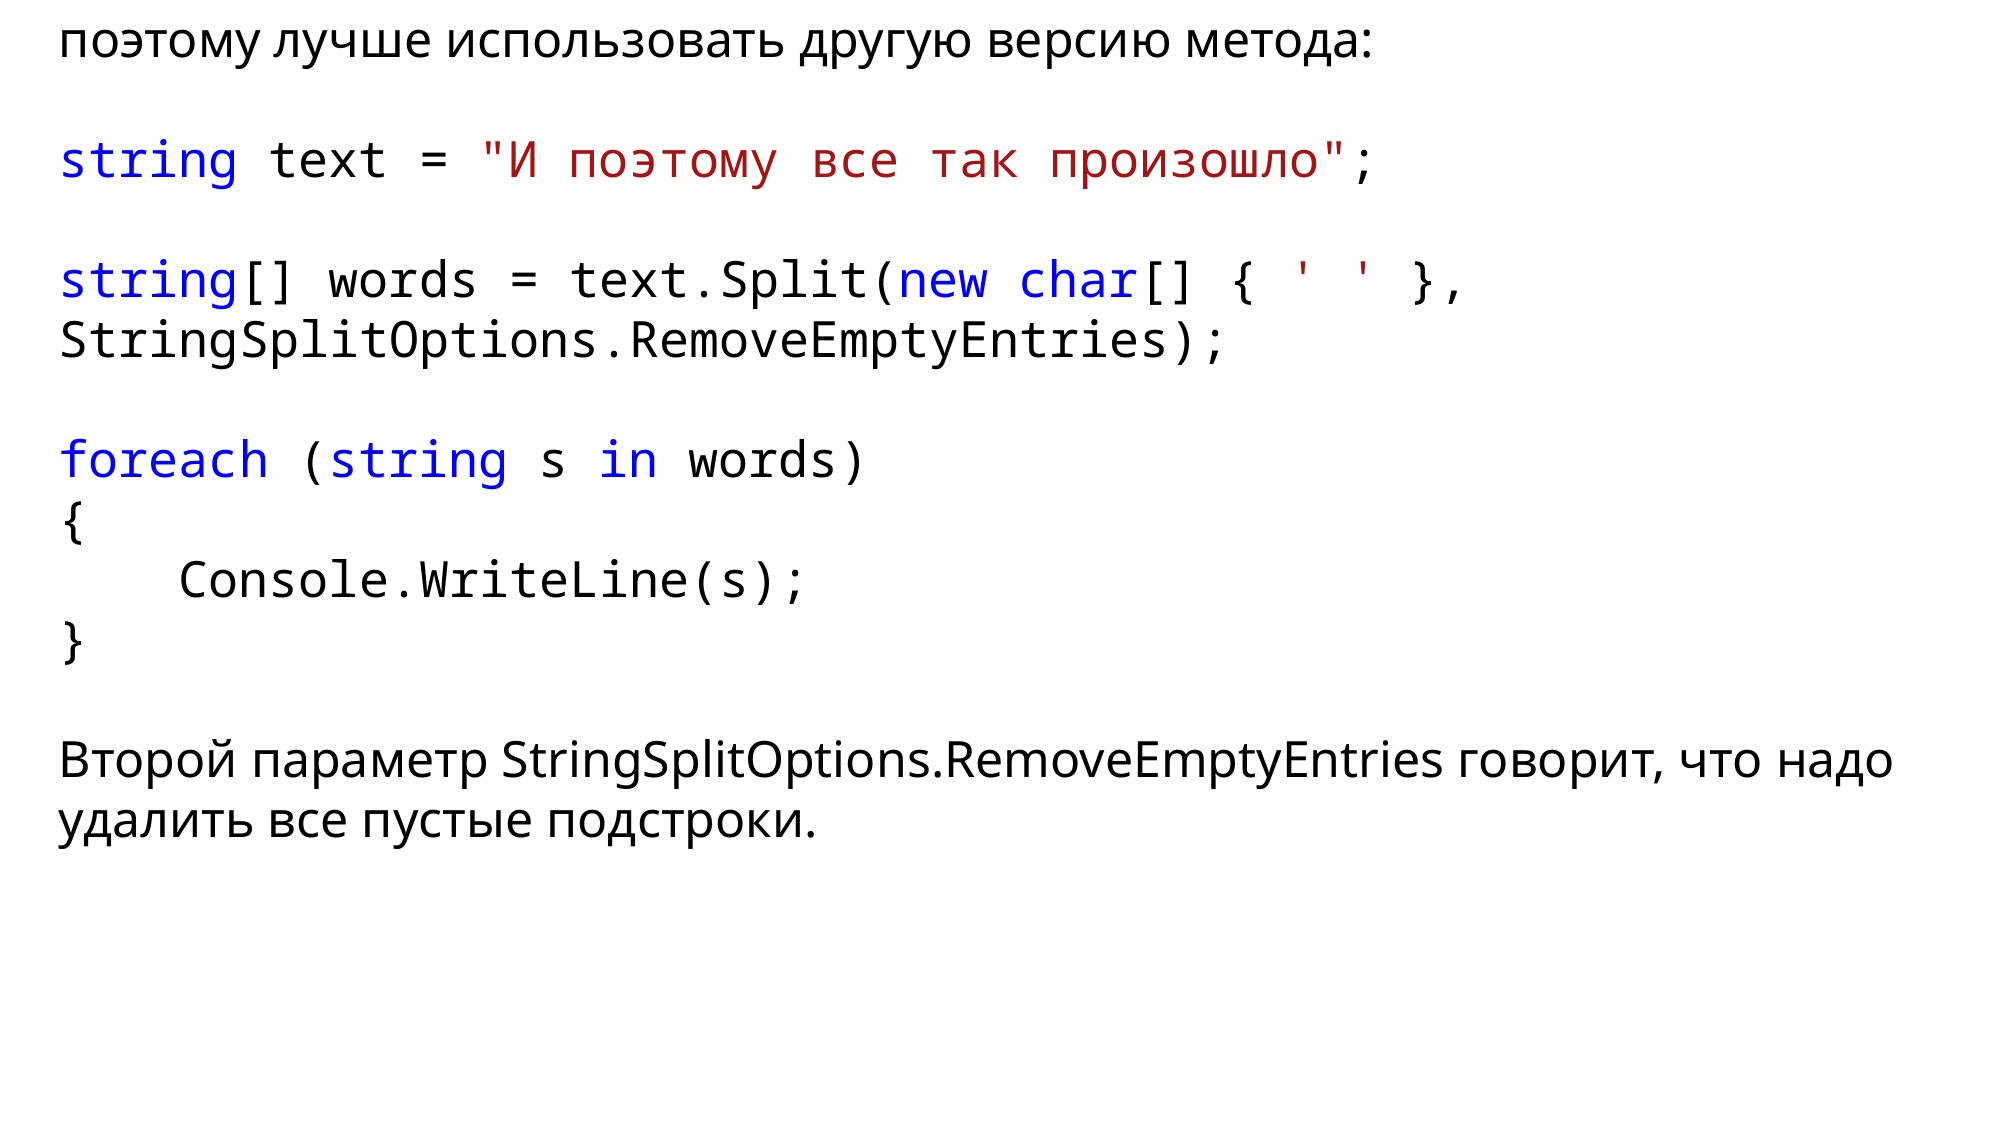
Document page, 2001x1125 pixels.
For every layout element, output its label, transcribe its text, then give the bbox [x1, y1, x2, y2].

text_box поэтому лучше использовать другую версию метода: string text = "И поэтому все так произошло"; string[] words = text.Split(new char[] { ' ' }, StringSplitOptions.RemoveEmptyEntries); foreach (string s in words) { Console.WriteLine(s); } Второй параметр StringSplitOptions.RemoveEmptyEntries говорит, что надо удалить все пустые подстроки. [0, 0, 2000, 855]
